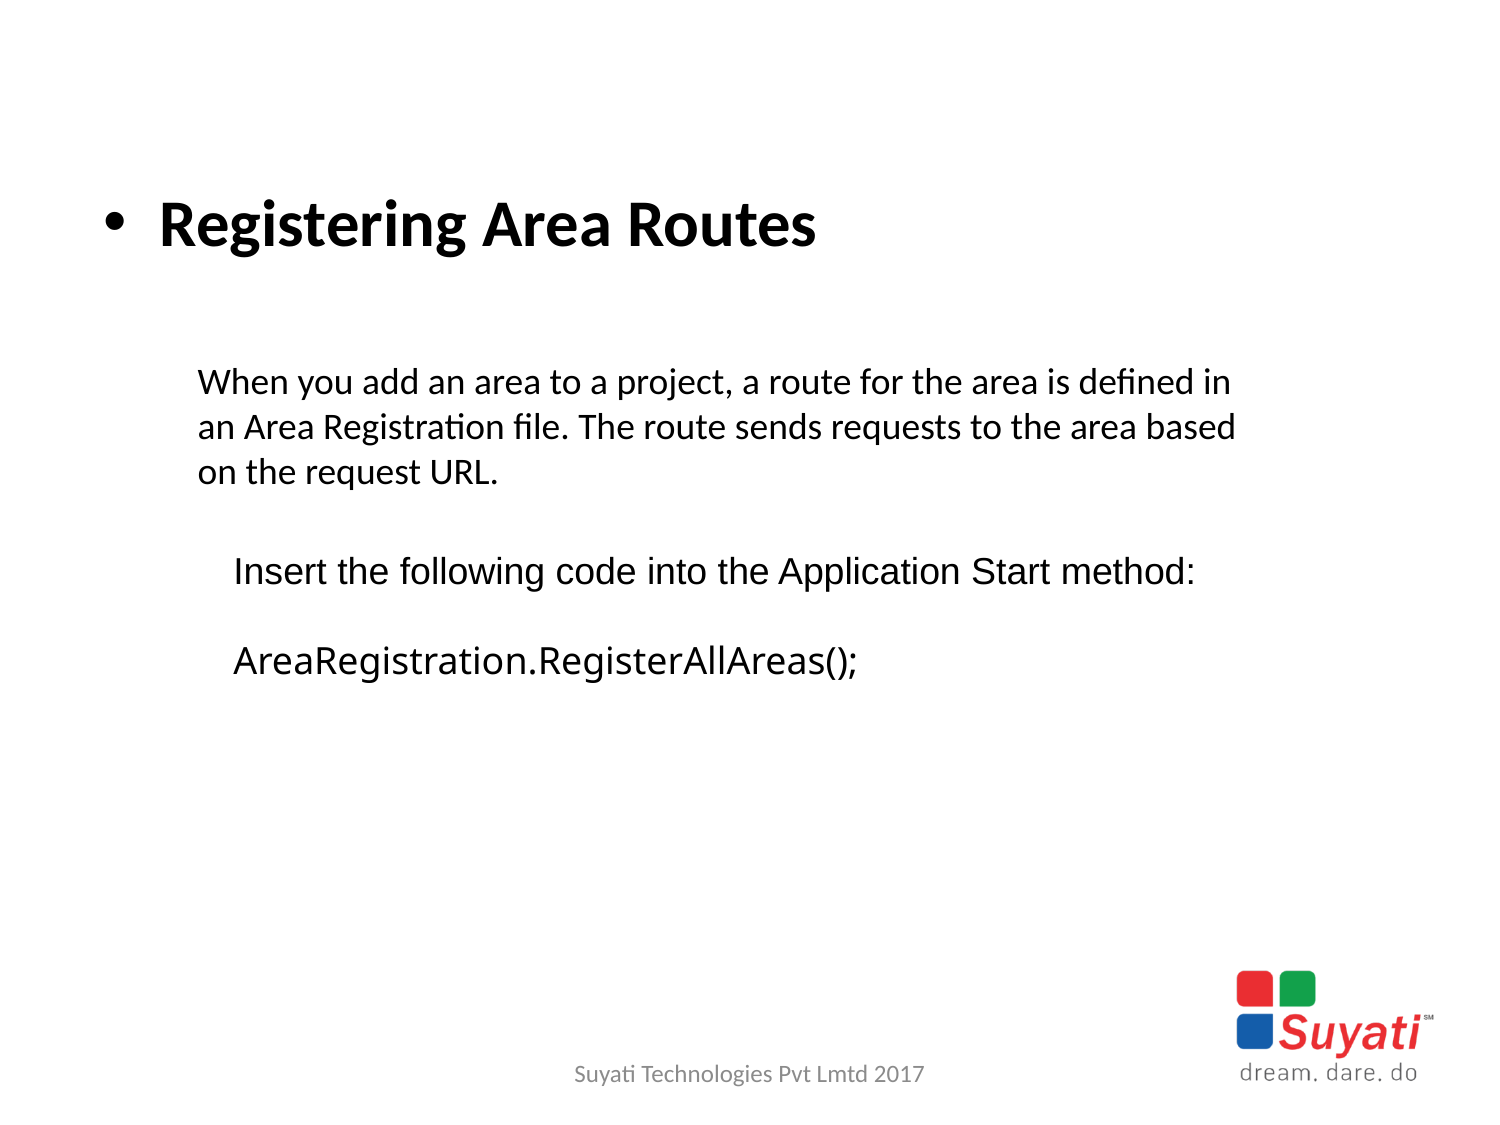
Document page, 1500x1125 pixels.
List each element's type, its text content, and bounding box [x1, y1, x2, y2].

text_box Insert the following code into the Application Start method: AreaRegistration.RegisterAllAreas(); [218, 539, 1365, 690]
footer Suyati Technologies Pvt Lmtd 2017 [512, 1042, 988, 1103]
text_box When you add an area to a project, a route for the area is defined in an Area Registration file. The route sends requests to the area based on the request URL. [182, 349, 1294, 500]
list Registering Area Routes [88, 172, 1439, 826]
picture [1233, 925, 1436, 1125]
